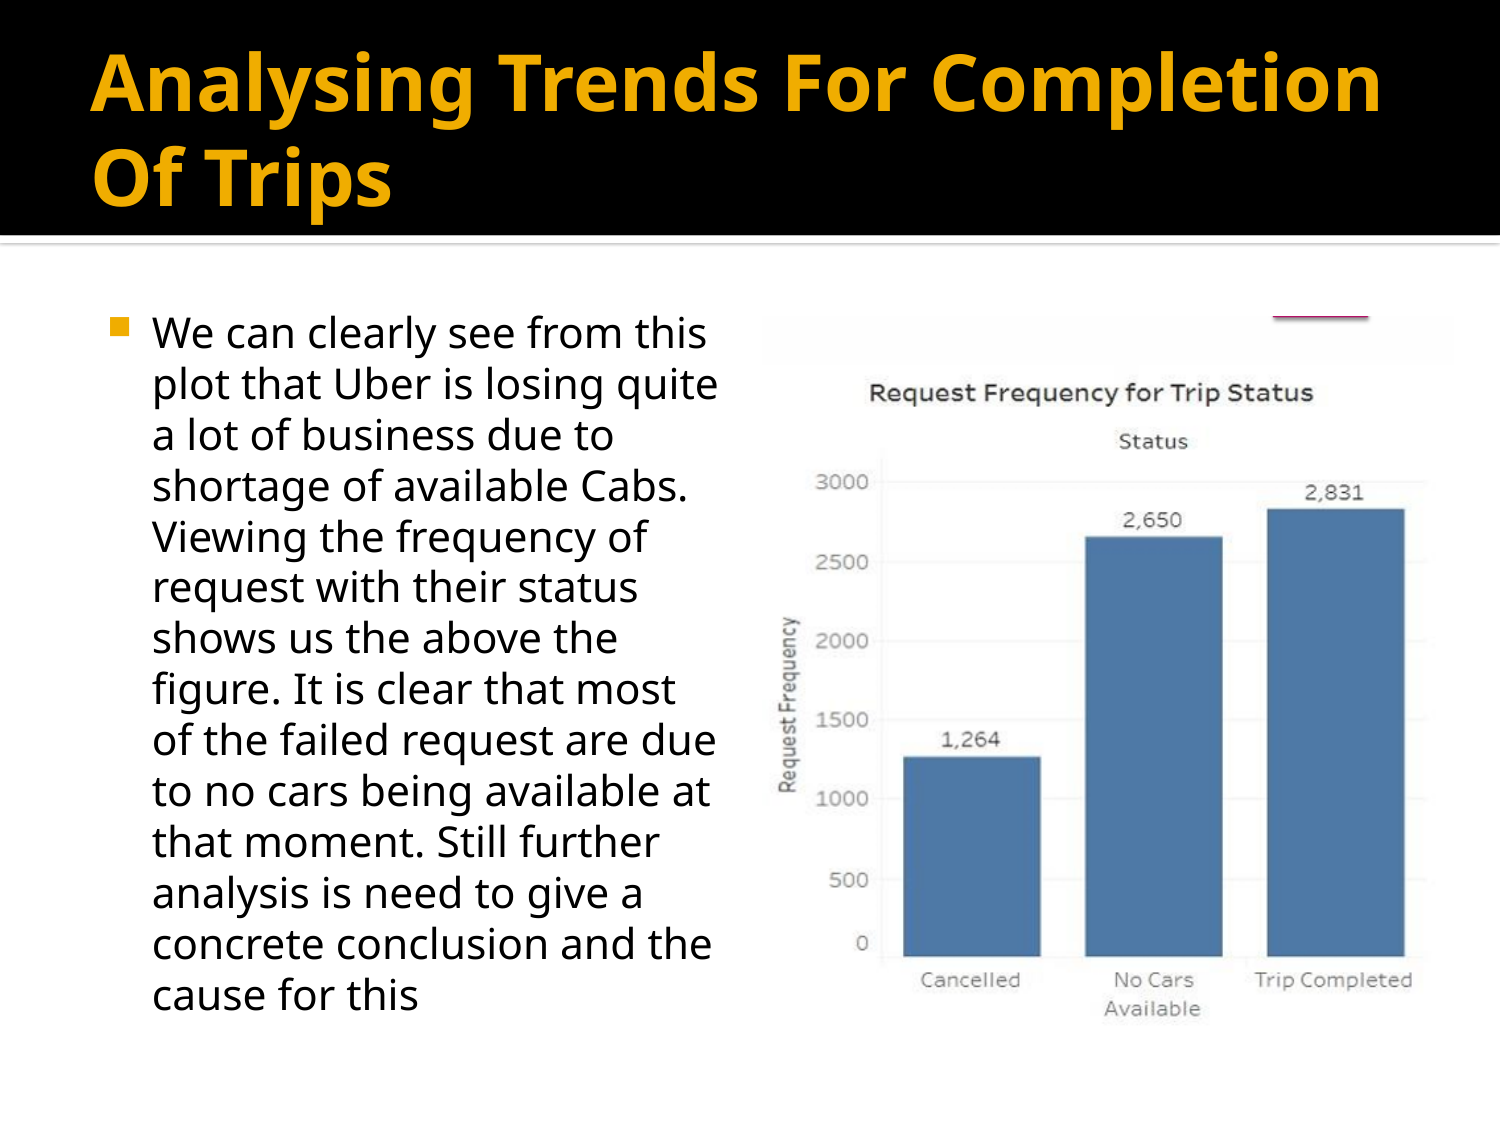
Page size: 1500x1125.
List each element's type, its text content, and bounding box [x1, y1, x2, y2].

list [762, 316, 1454, 1043]
list We can clearly see from this plot that Uber is losing quite a lot of business due to shortage of available Cabs. Viewing the frequency of request with their status shows us the above the figure. It is clear that most of the failed request are due to no cars being available at that moment. Still further analysis is need to give a concrete conclusion and the cause for this [75, 291, 738, 1050]
title Analysing Trends For Completion Of Trips [75, 24, 1425, 231]
